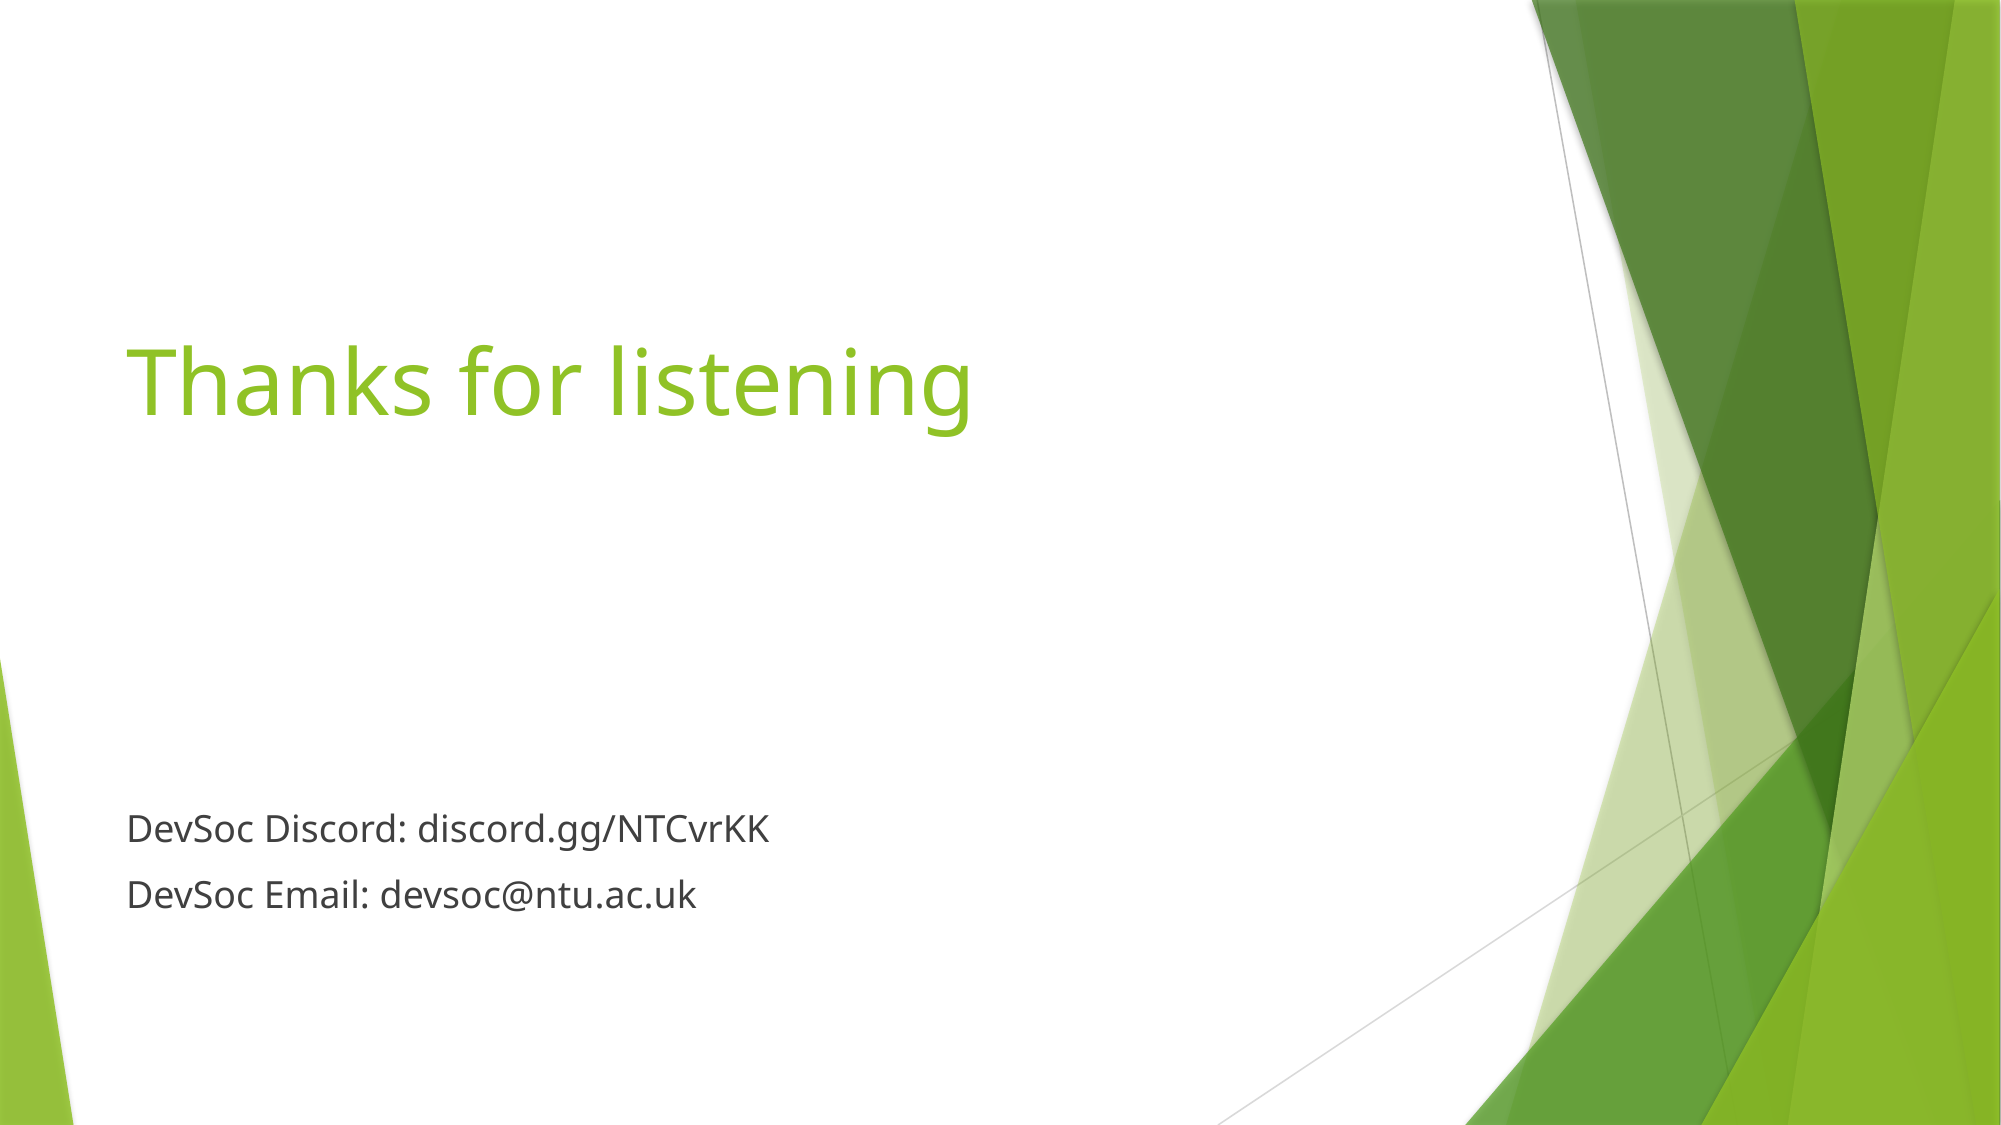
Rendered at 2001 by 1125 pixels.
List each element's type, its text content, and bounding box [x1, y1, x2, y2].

list DevSoc Discord: discord.gg/NTCvrKK DevSoc Email: devsoc@ntu.ac.uk [111, 731, 1522, 990]
title Thanks for listening [111, 99, 1522, 659]
